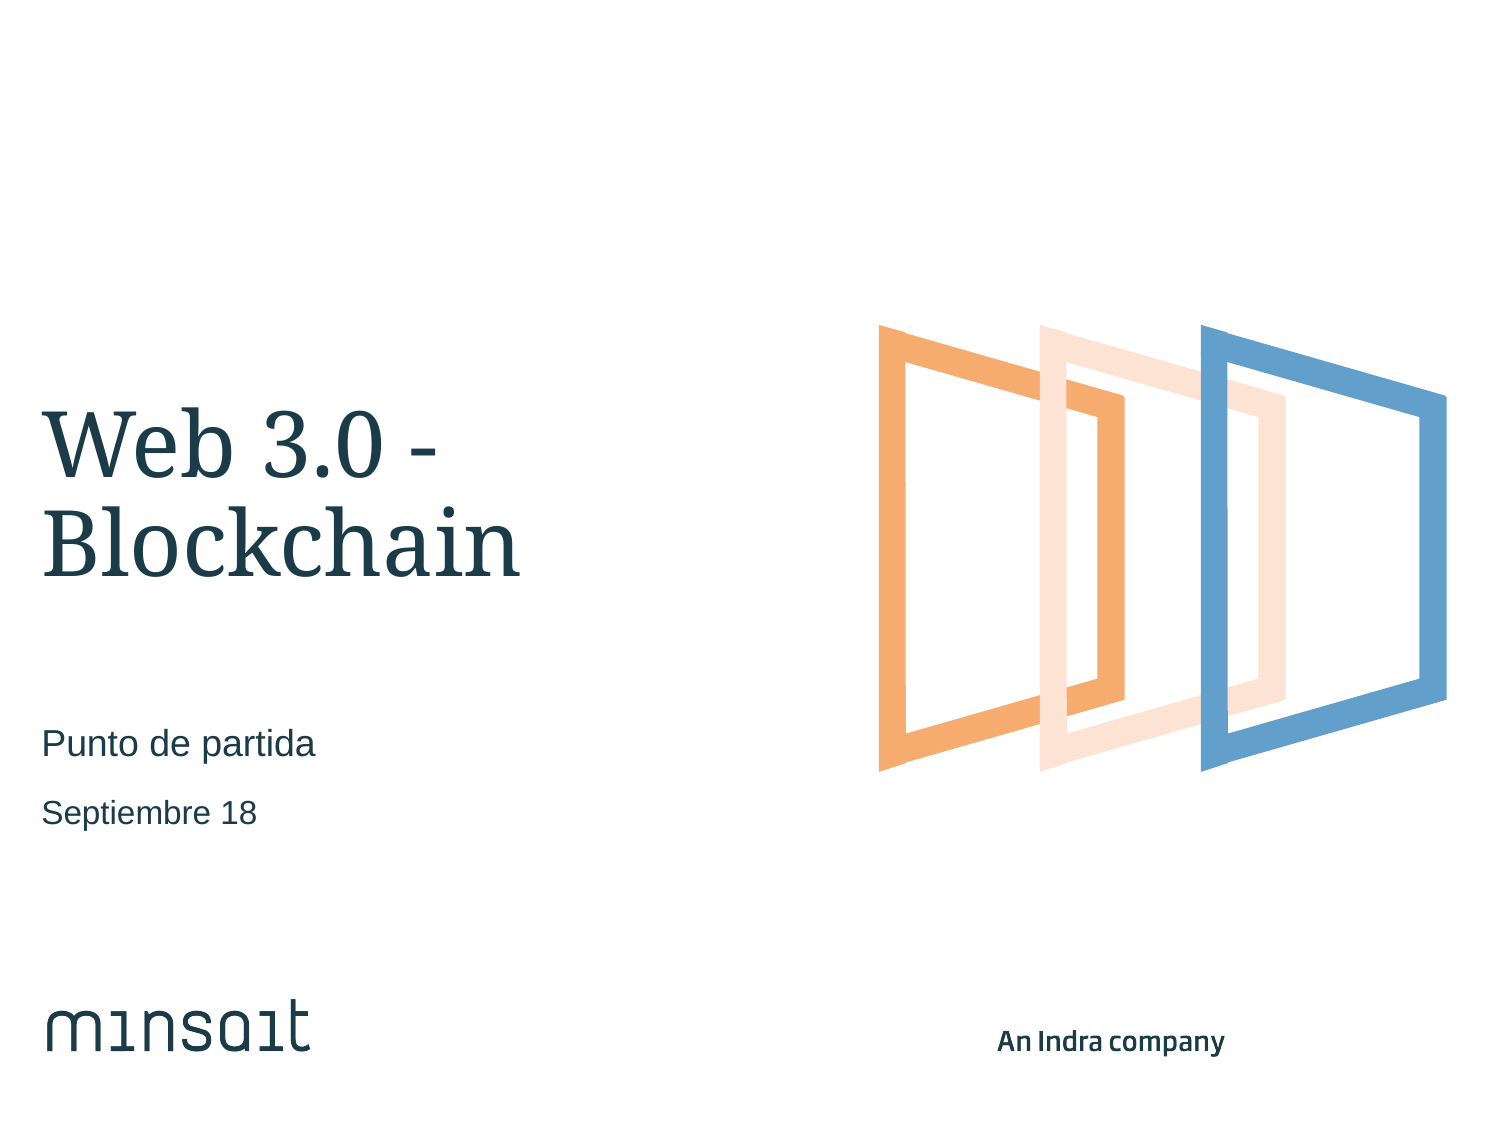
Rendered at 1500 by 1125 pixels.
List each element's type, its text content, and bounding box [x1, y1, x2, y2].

list Punto de partida [41, 724, 737, 772]
picture [997, 1003, 1225, 1057]
picture [47, 999, 313, 1058]
list Septiembre 18 [41, 796, 737, 829]
title Web 3.0 - Blockchain [41, 398, 818, 669]
